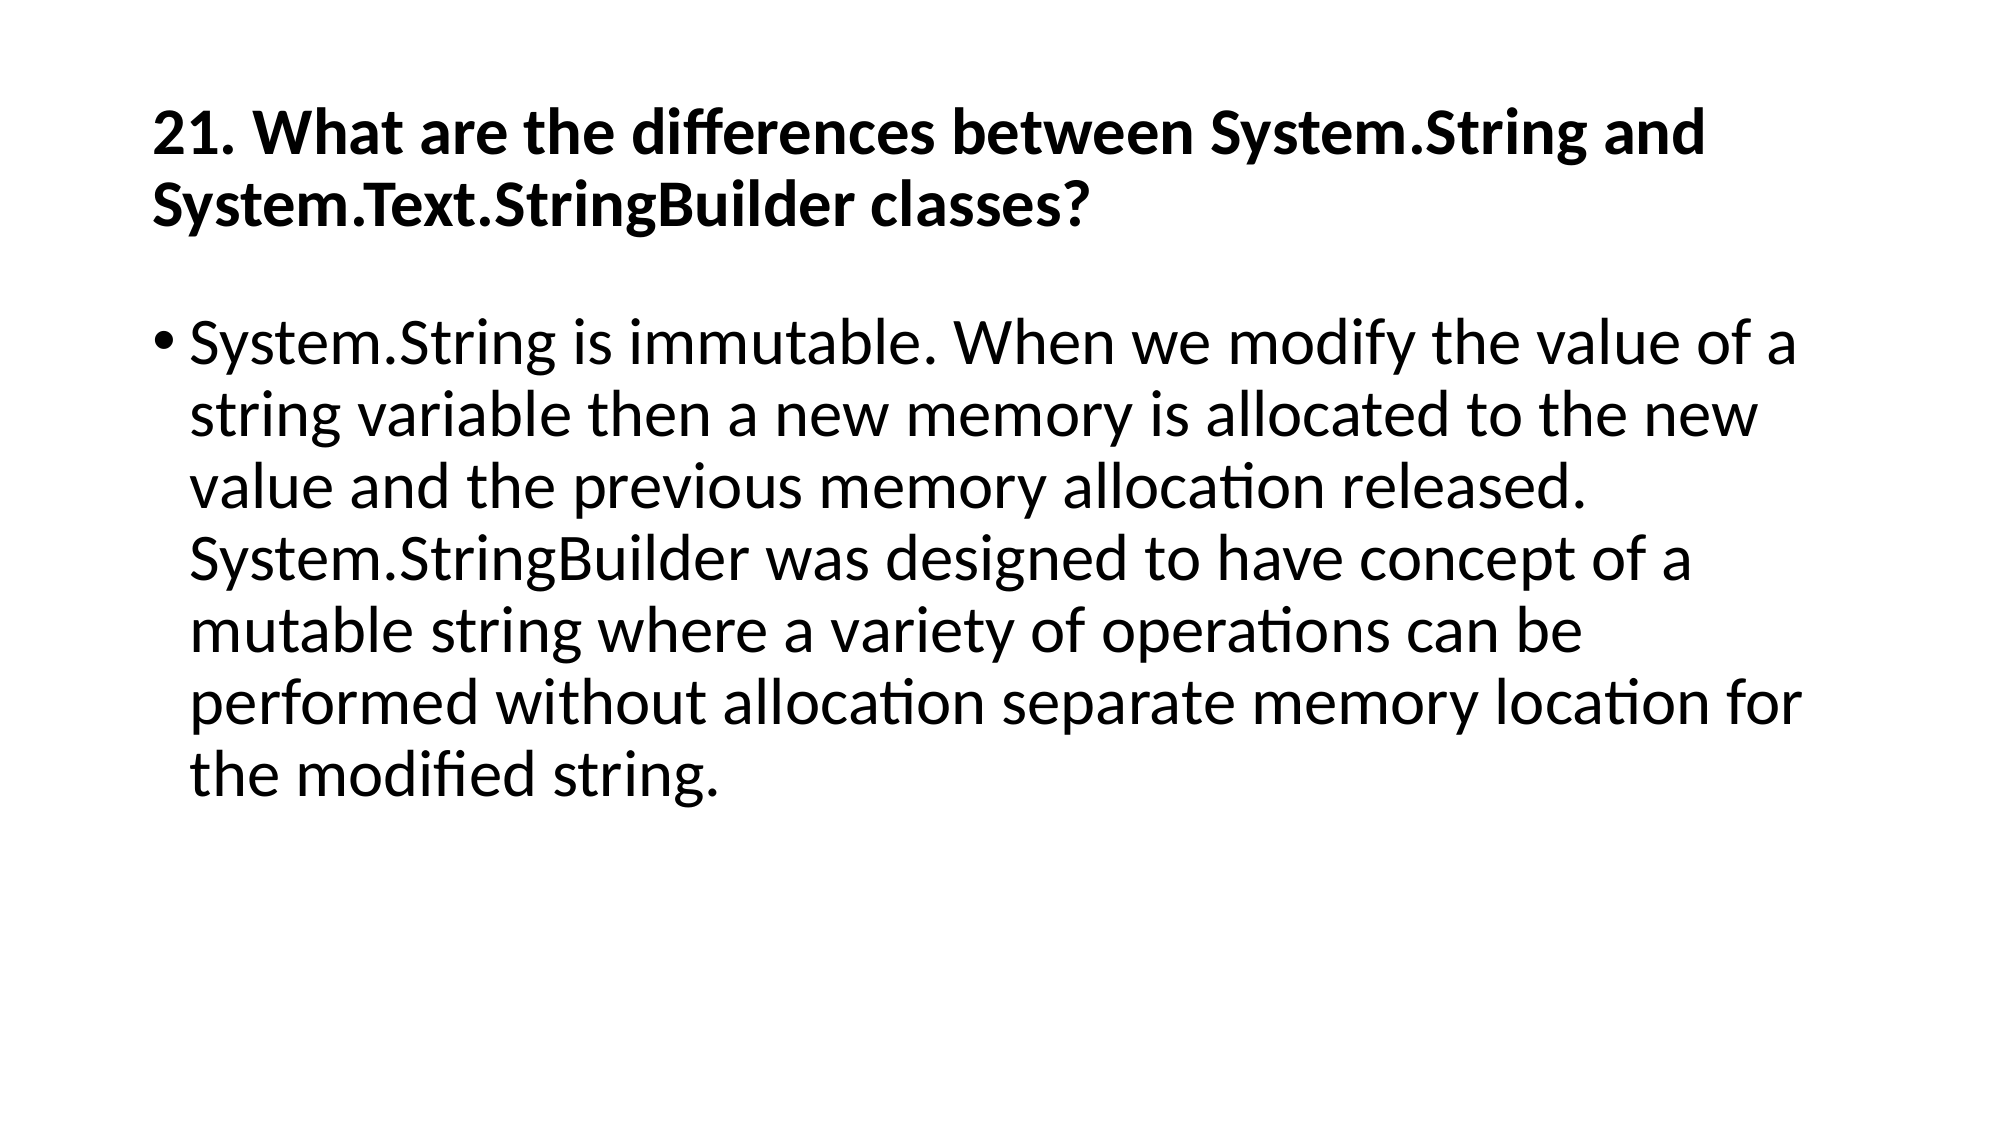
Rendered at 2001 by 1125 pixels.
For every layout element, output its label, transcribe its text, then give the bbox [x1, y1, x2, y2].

title 21. What are the differences between System.String and System.Text.StringBuilder classes? [137, 59, 1863, 278]
list System.String is immutable. When we modify the value of a string variable then a new memory is allocated to the new value and the previous memory allocation released. System.StringBuilder was designed to have concept of a mutable string where a variety of operations can be performed without allocation separate memory location for the modified string. [137, 299, 1863, 1014]
